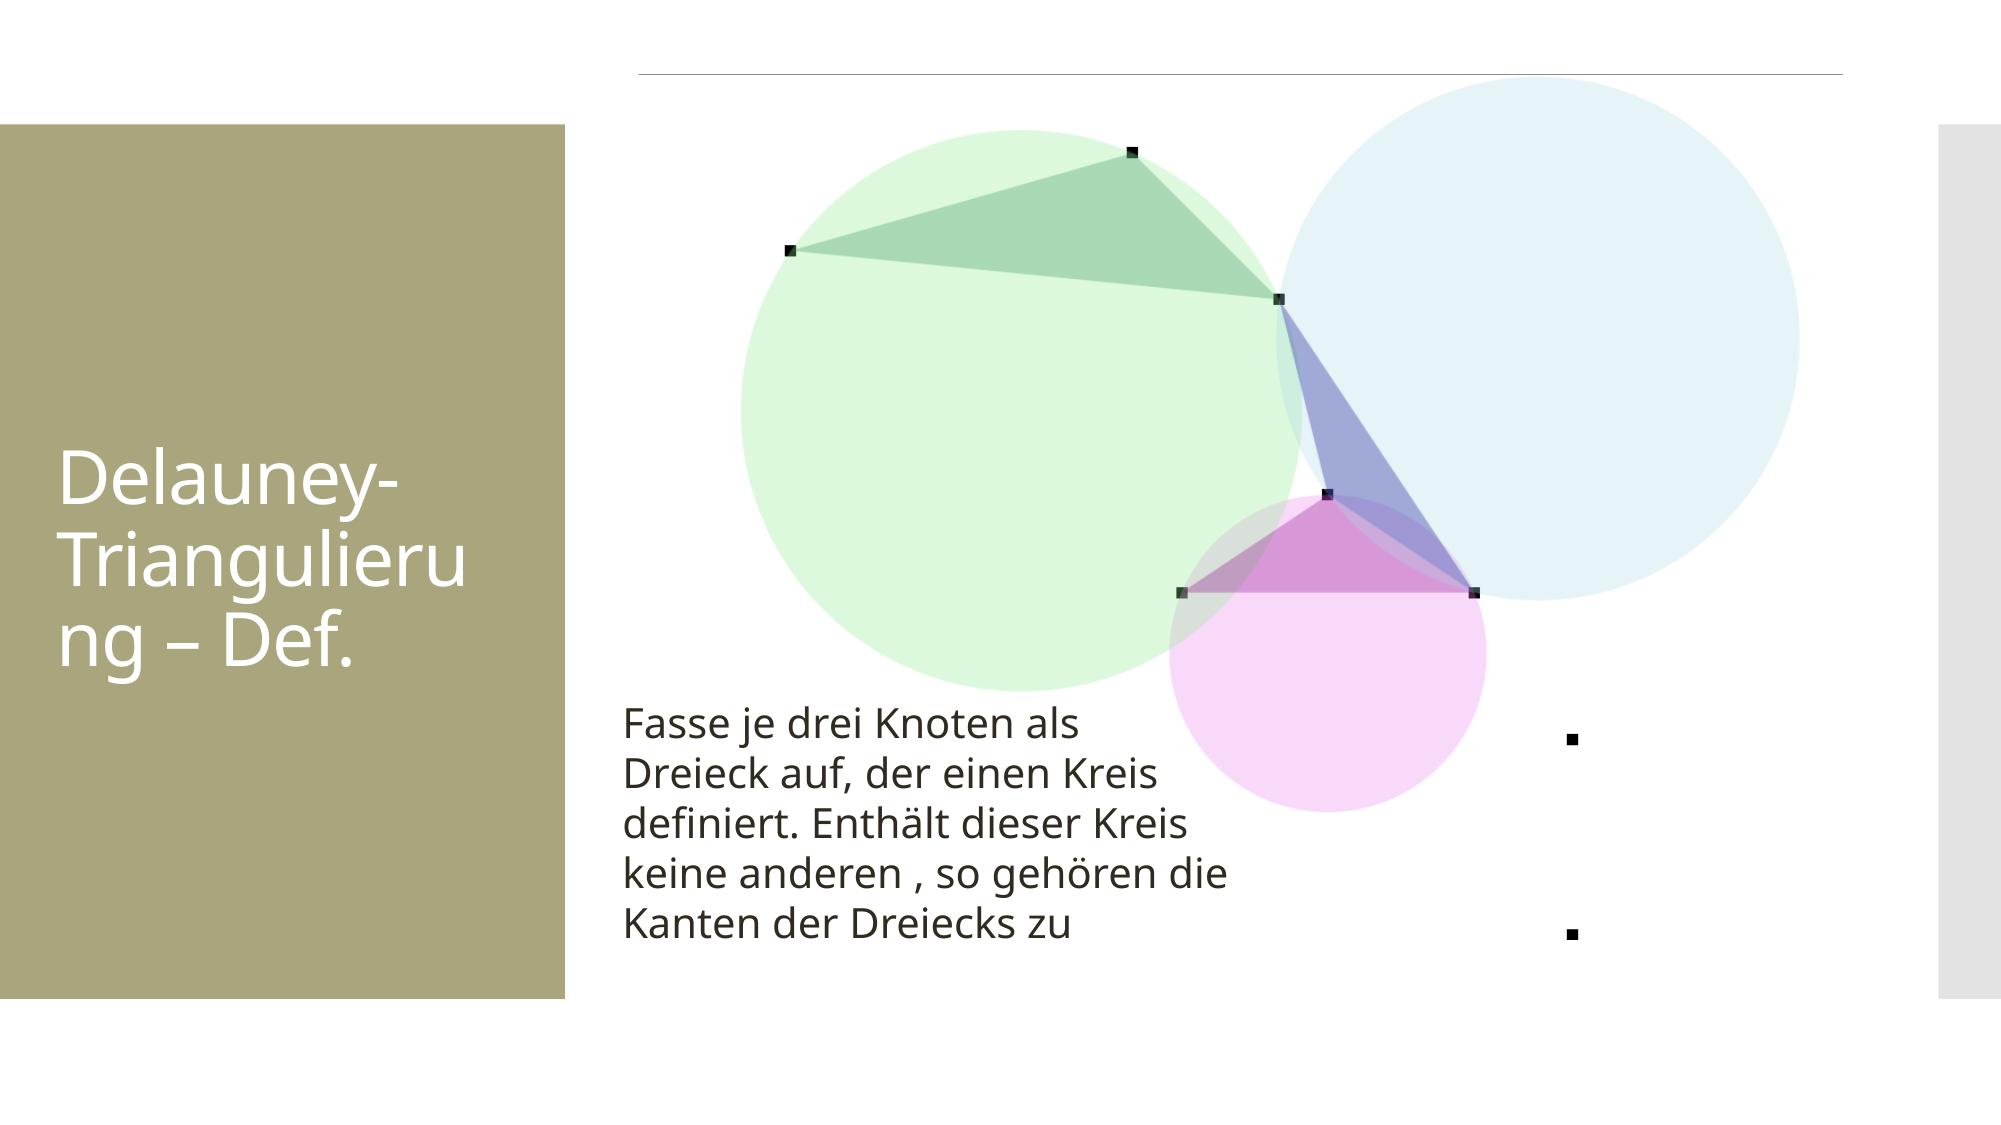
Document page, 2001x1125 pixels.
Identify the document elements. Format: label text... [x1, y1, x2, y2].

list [638, 74, 1844, 940]
title Delauney-Triangulierung – Def. [41, 184, 525, 940]
